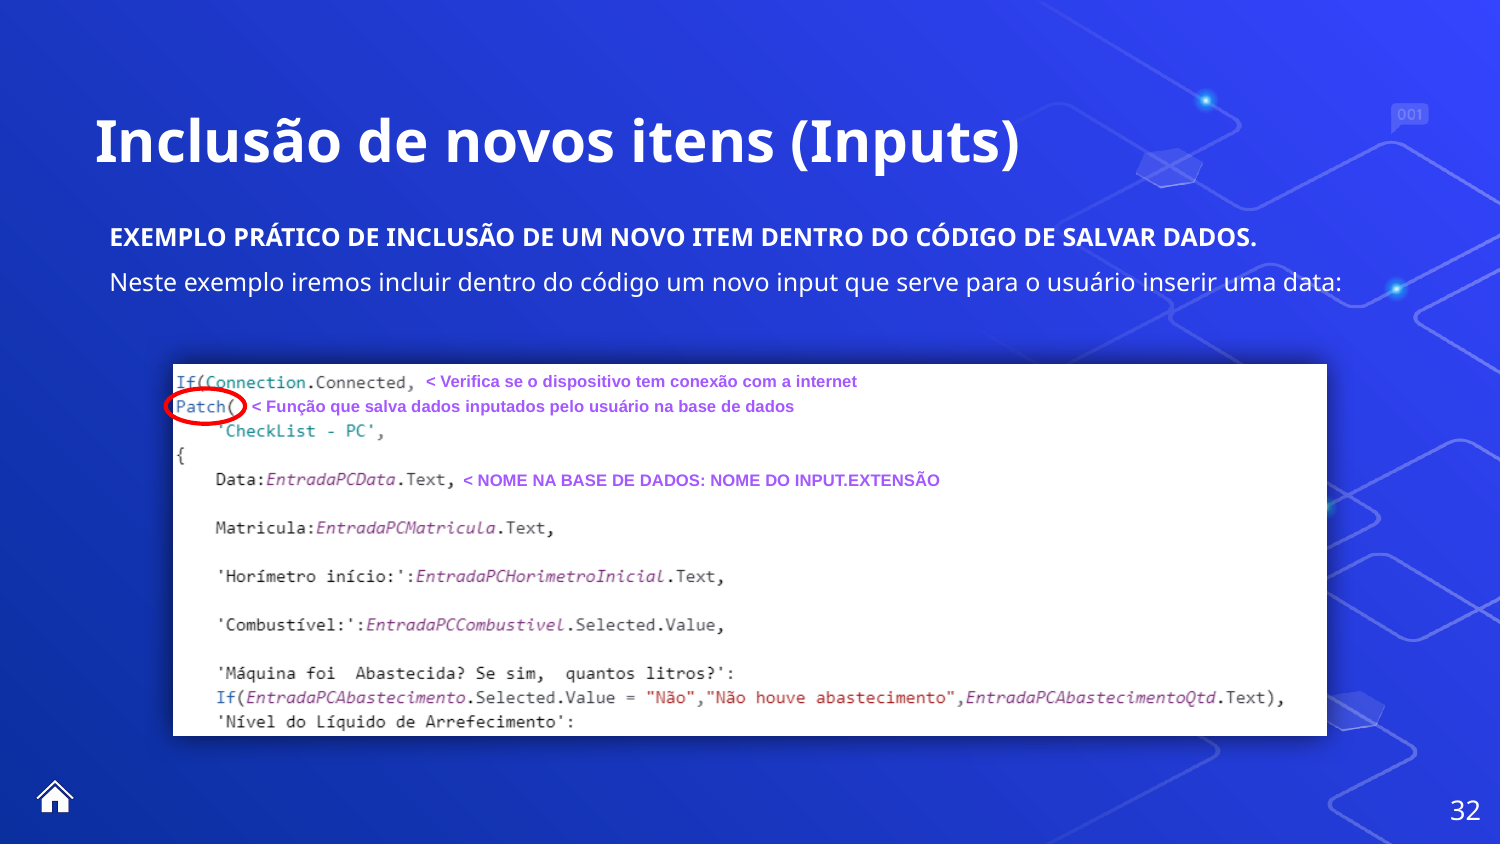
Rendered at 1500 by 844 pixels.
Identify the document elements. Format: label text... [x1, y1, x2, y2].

title Inclusão de novos itens (Inputs) [95, 33, 1146, 175]
picture [0, 0, 1500, 844]
slide_number 32 [1391, 779, 1482, 844]
text_box [163, 397, 168, 416]
text_box EXEMPLO PRÁTICO DE INCLUSÃO DE UM NOVO ITEM DENTRO DO CÓDIGO DE SALVAR DADOS. Neste exemplo iremos incluir dentro do código um novo input que serve para o usuário inserir uma data: [94, 199, 1468, 394]
